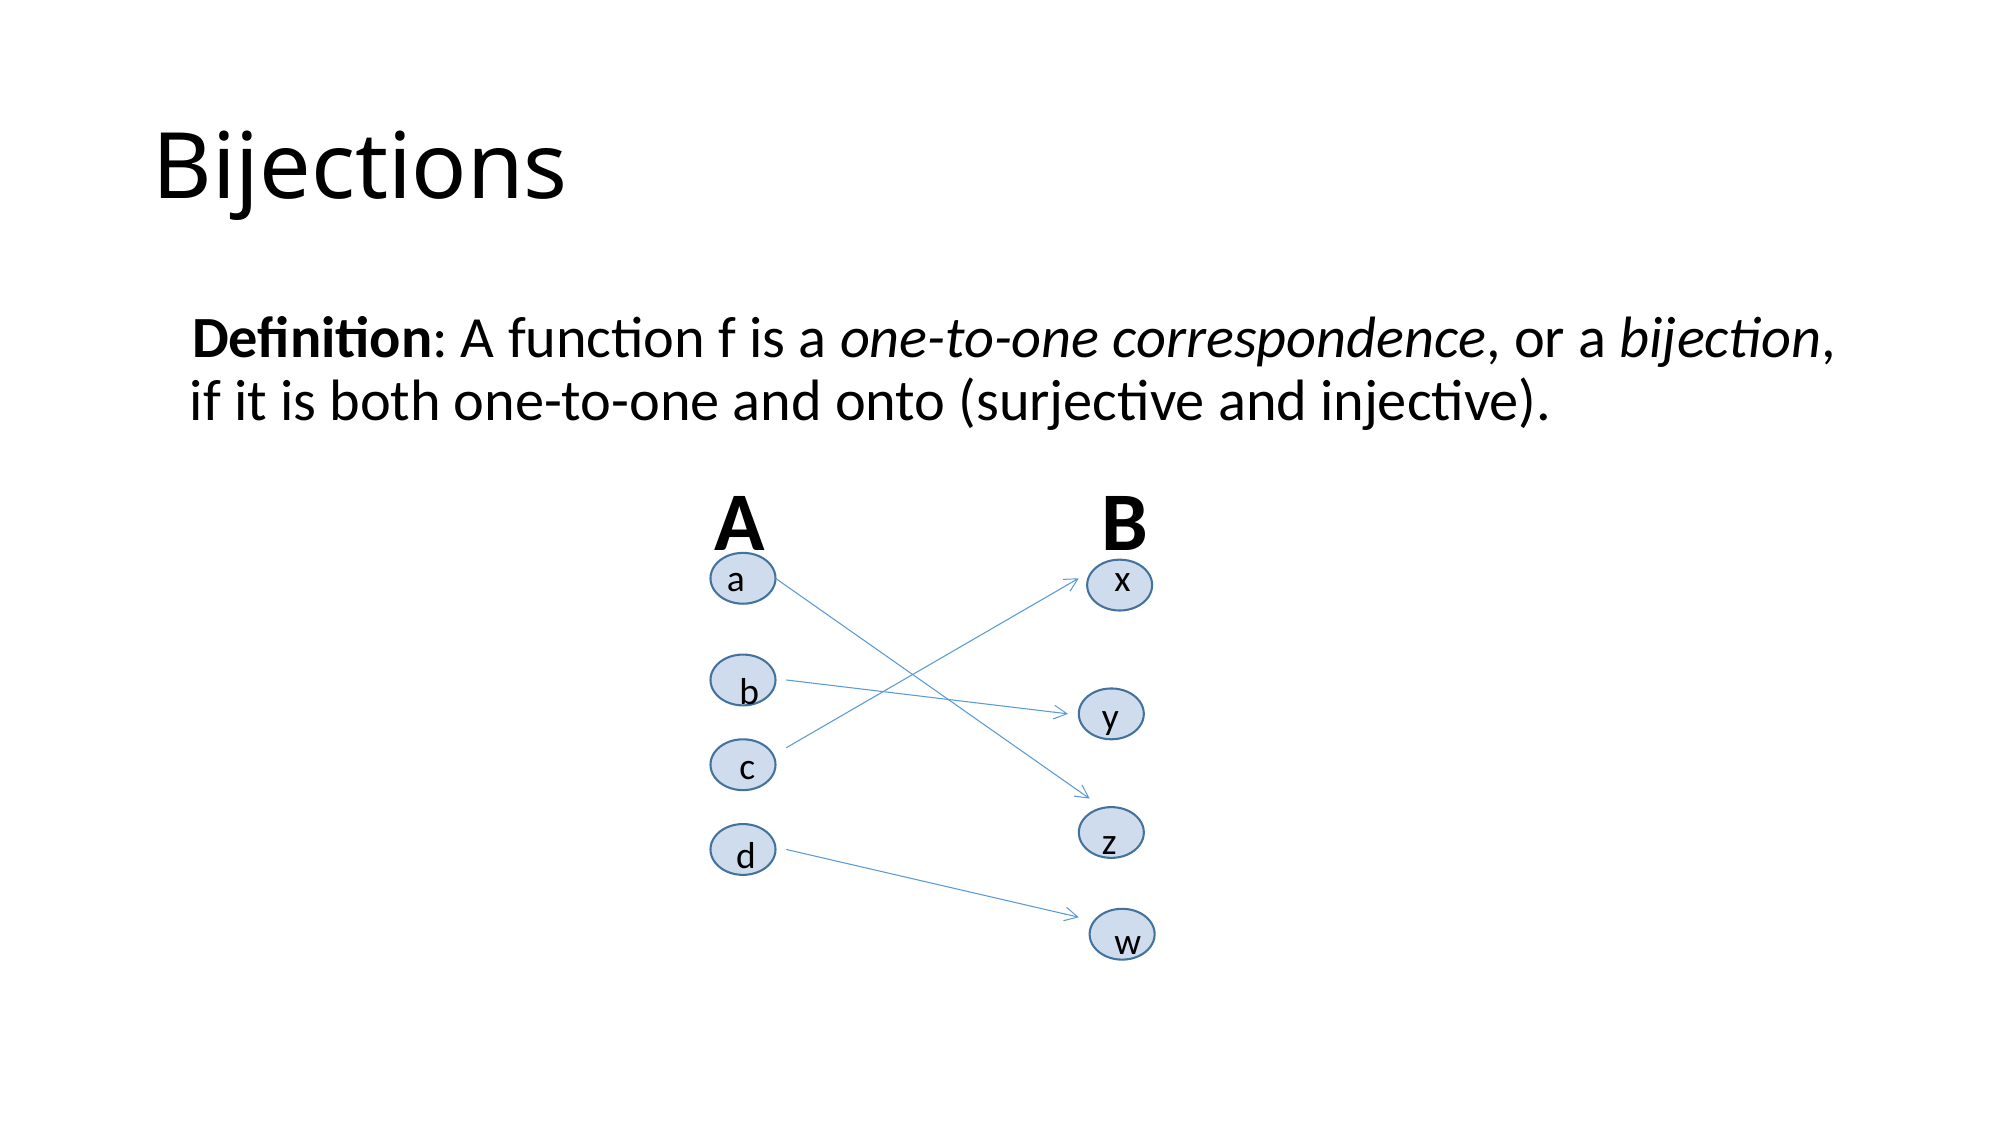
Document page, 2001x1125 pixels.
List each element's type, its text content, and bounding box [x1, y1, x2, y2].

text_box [699, 459, 1185, 971]
list Definition: A function f is a one-to-one correspondence, or a bijection, if it is both one-to-one and onto (surjective and injective). [137, 299, 1863, 1014]
title Bijections [137, 59, 1863, 278]
